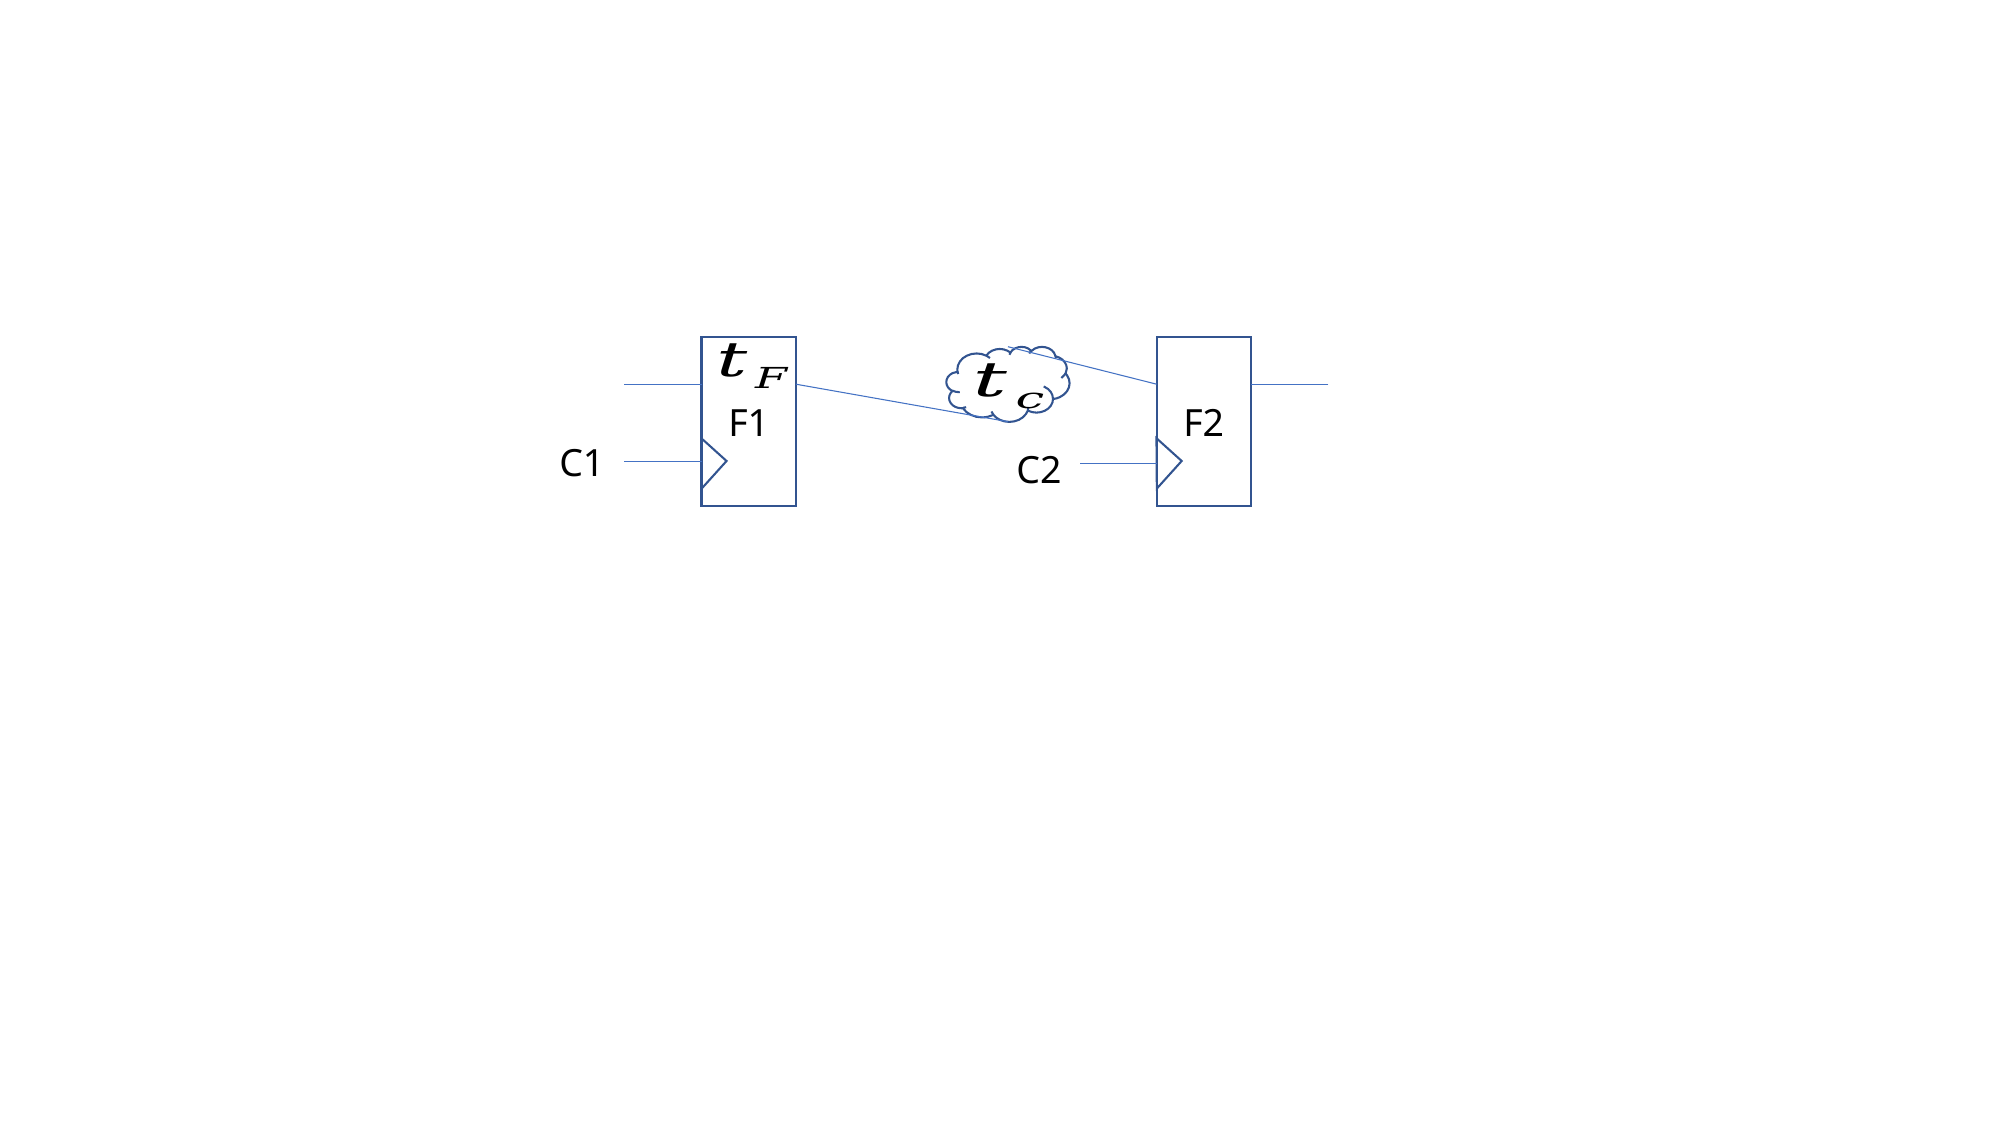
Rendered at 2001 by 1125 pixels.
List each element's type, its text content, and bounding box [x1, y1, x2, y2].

text_box [1155, 435, 1184, 492]
text_box C1 [544, 431, 620, 491]
text_box [945, 347, 1071, 423]
text_box C2 [1001, 438, 1077, 498]
text_box F1 [700, 336, 797, 507]
text_box [700, 435, 729, 492]
text_box F2 [1156, 336, 1252, 507]
text_box [1015, 345, 1065, 360]
